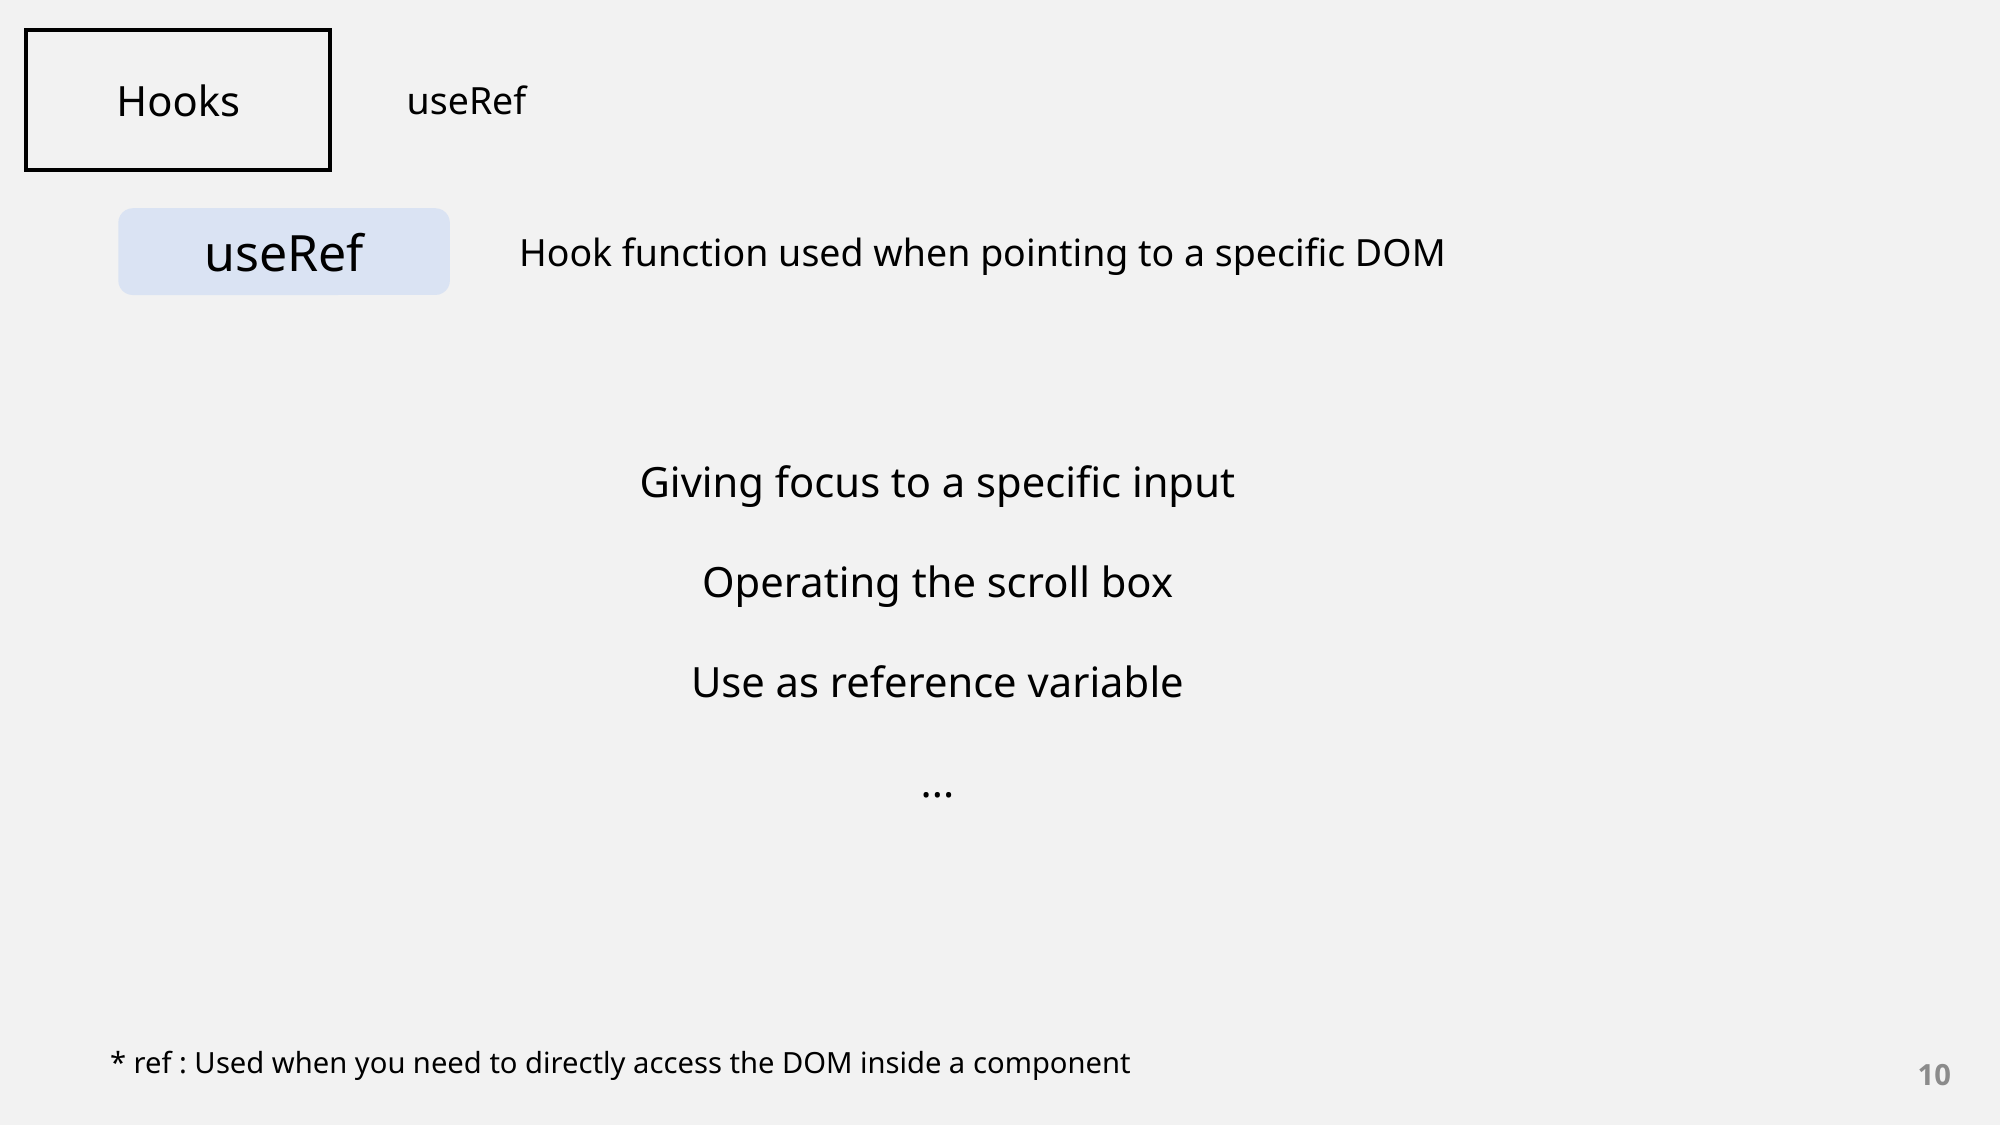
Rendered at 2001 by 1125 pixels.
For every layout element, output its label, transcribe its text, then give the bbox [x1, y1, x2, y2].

slide_number 10 [1897, 1046, 1972, 1107]
text_box useRef [117, 207, 451, 297]
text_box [26, 29, 330, 171]
text_box useRef [391, 69, 938, 129]
text_box Giving focus to a specific input Operating the scroll box Use as reference variable ... [358, 448, 1517, 814]
text_box * ref : Used when you need to directly access the DOM inside a component [95, 1036, 1844, 1087]
text_box Hook function used when pointing to a specific DOM [504, 221, 1664, 282]
